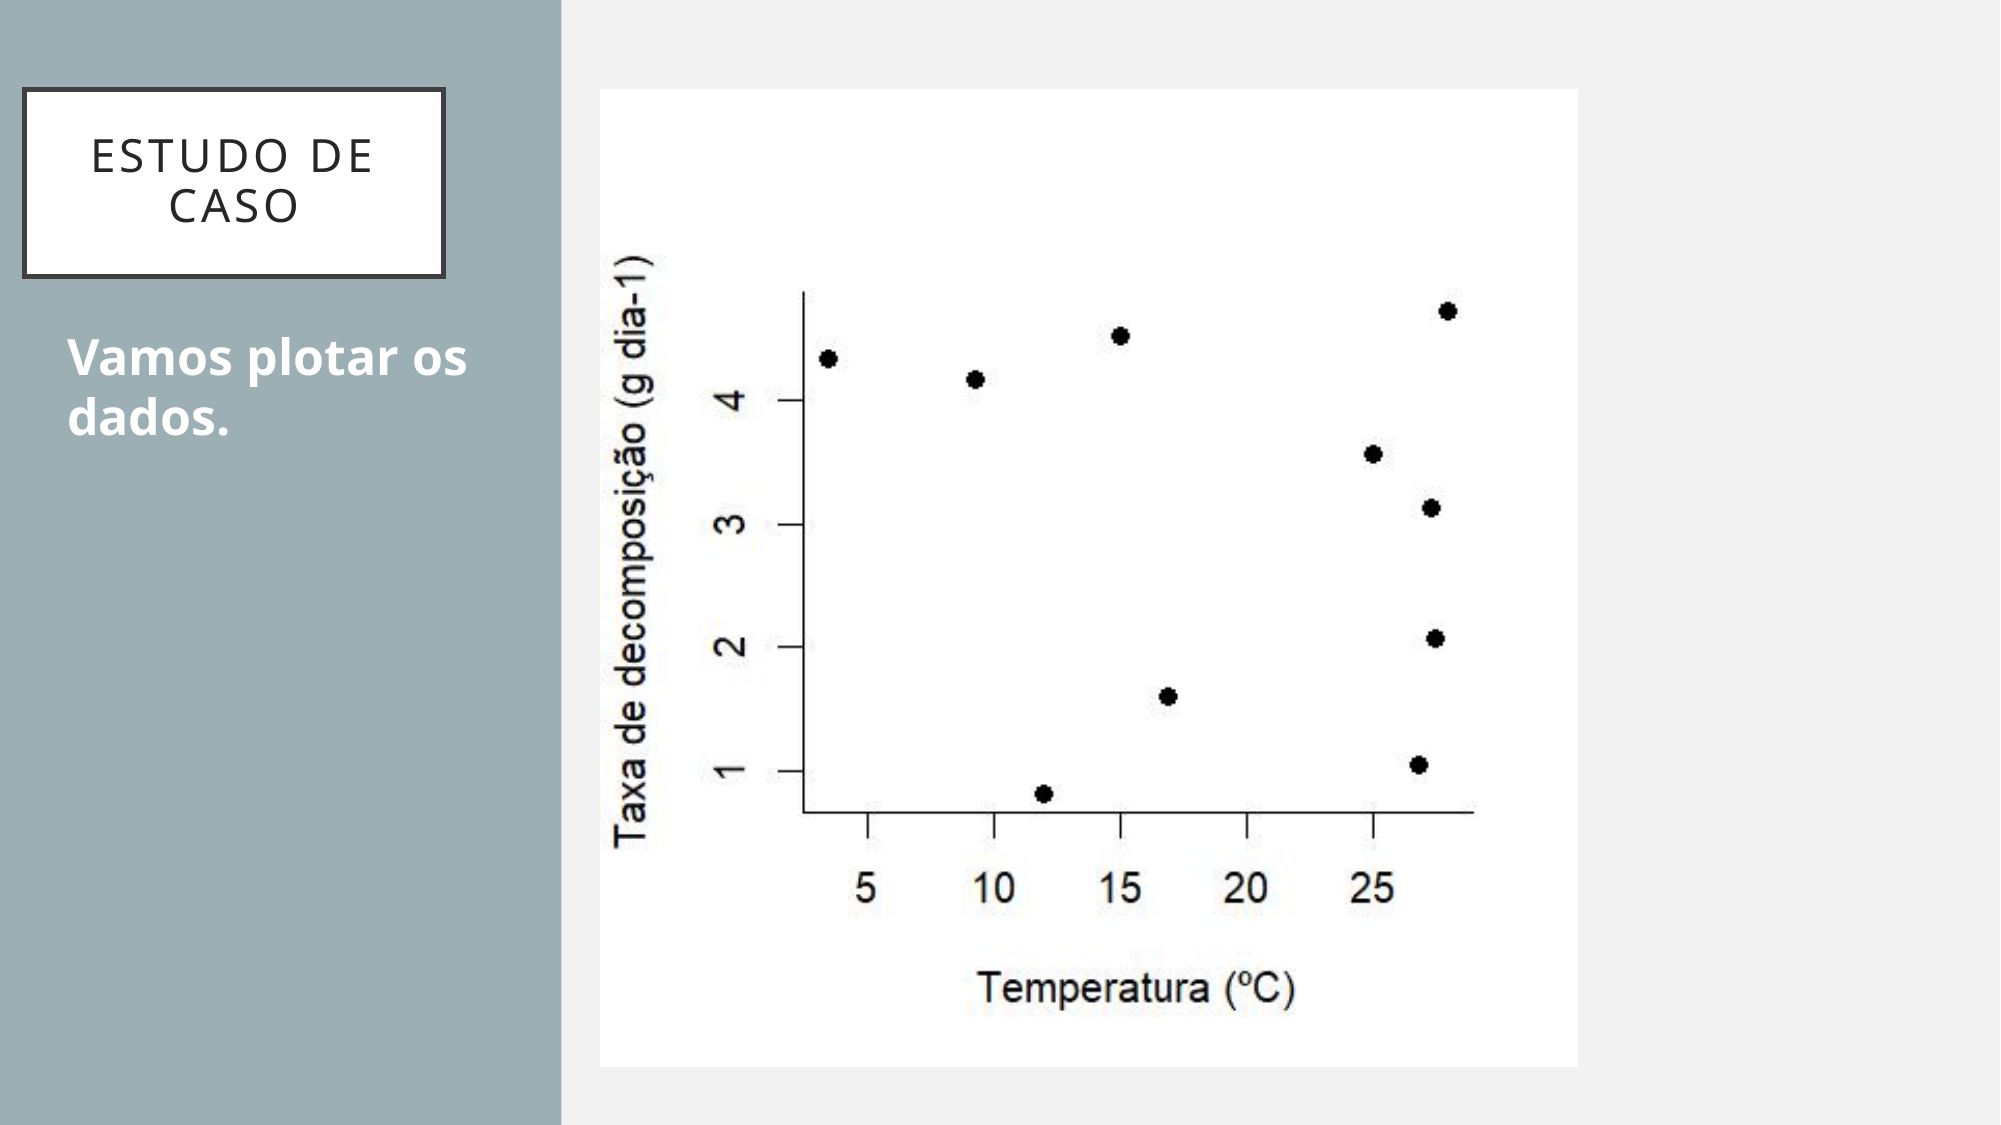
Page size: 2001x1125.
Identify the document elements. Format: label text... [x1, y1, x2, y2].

list Vamos plotar os dados. [24, 317, 511, 1036]
picture [600, 89, 1578, 1067]
title Estudo de caso [22, 87, 446, 279]
